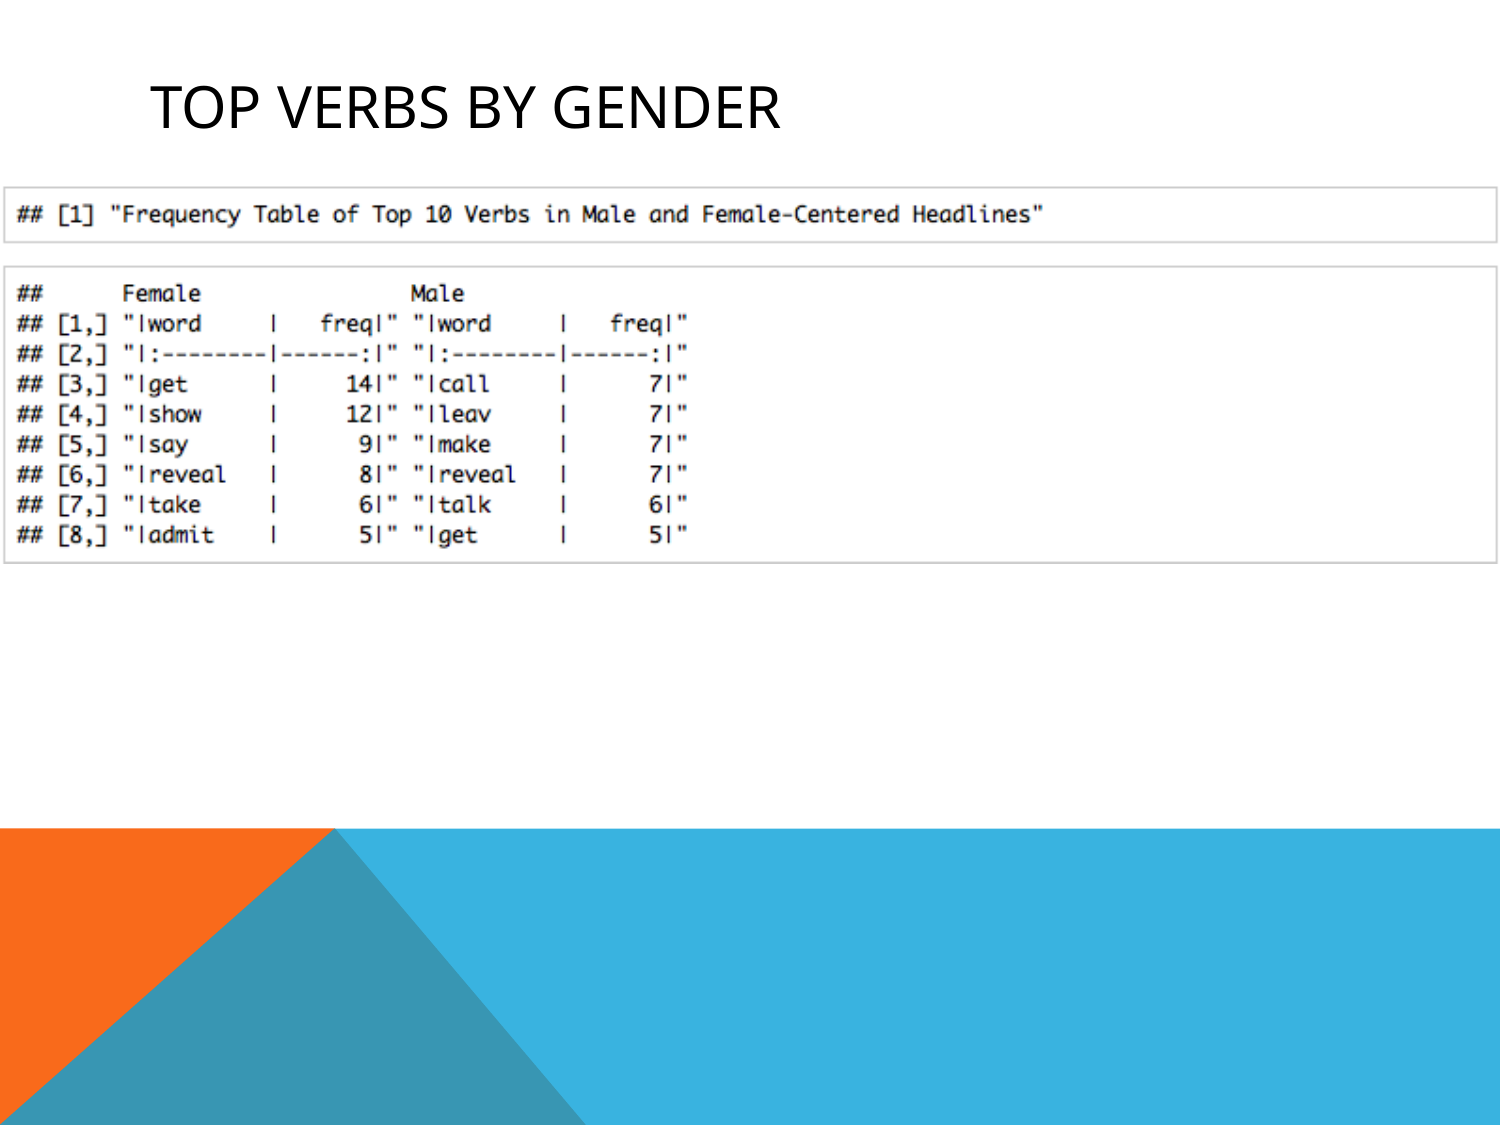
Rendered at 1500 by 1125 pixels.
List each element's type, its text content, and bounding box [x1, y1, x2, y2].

title Top Verbs by Gender [135, 60, 1369, 150]
picture [0, 169, 1500, 564]
